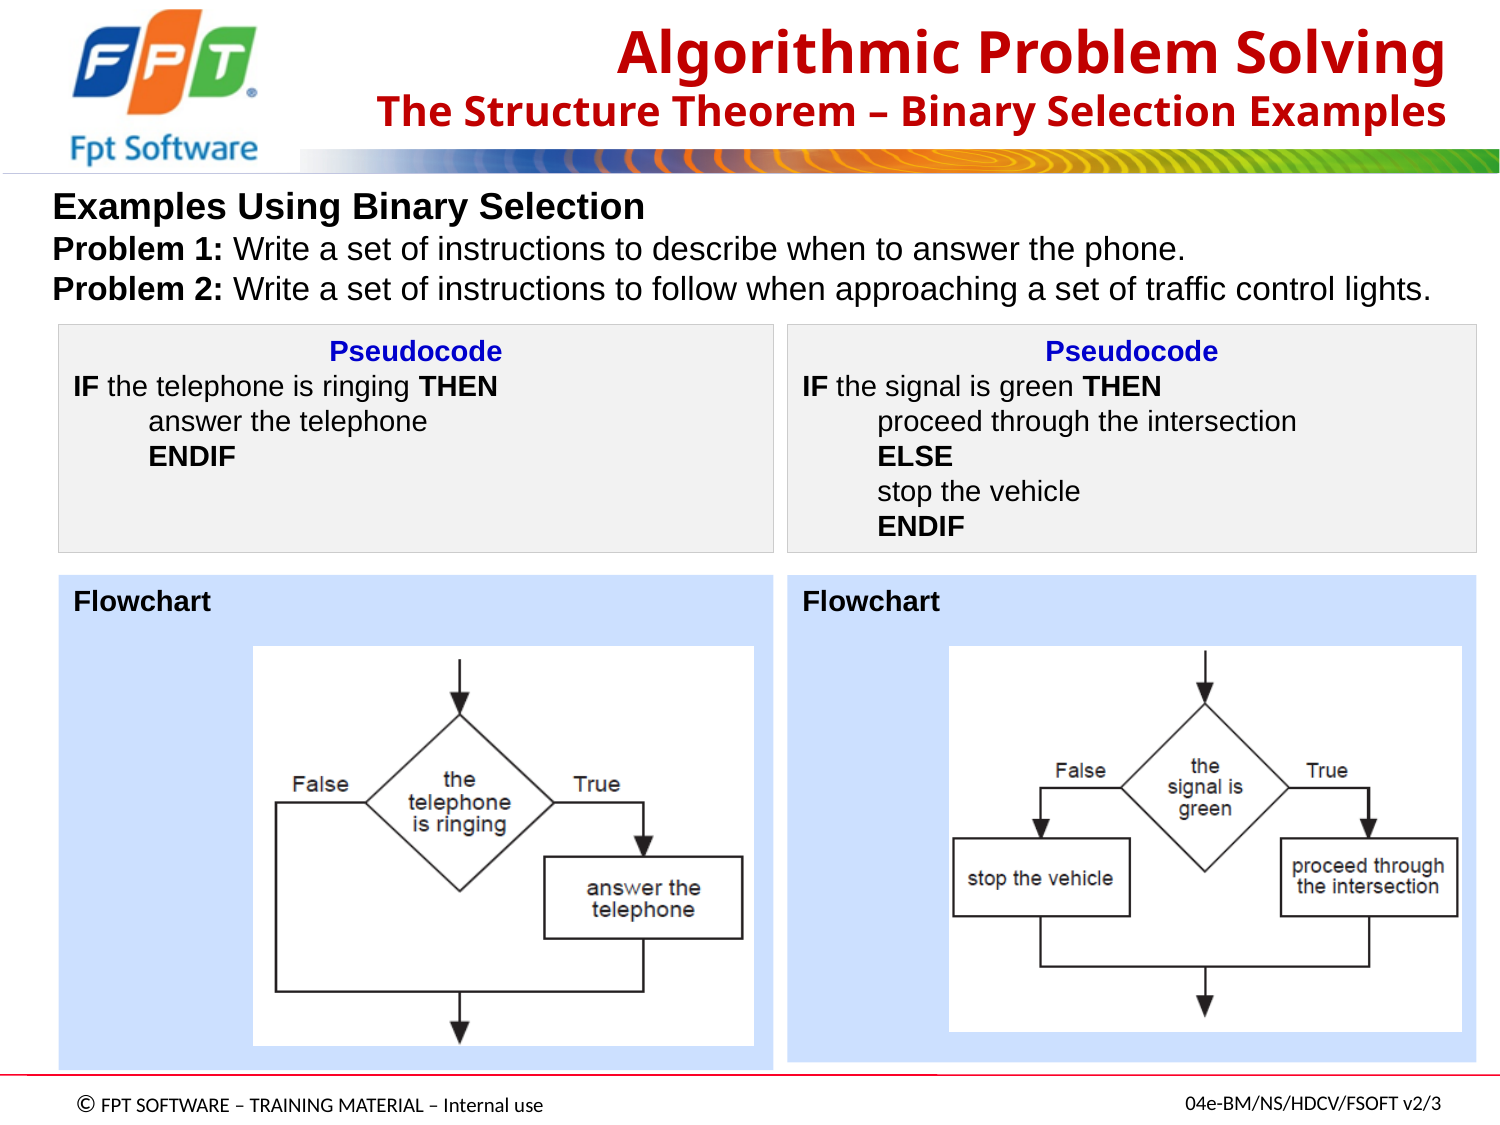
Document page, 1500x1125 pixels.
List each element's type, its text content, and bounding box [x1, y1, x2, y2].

text_box Flowchart [58, 574, 774, 1071]
text_box Examples Using Binary Selection Problem 1: Write a set of instructions to describe when to answer the phone. Problem 2: Write a set of instructions to follow when approaching a set of traffic control lights. [37, 174, 1477, 363]
picture [253, 645, 755, 1047]
picture [0, 8, 1500, 300]
text_box Pseudocode IF the telephone is ringing THEN answer the telephone ENDIF [58, 324, 774, 553]
title Algorithmic Problem Solving The Structure Theorem – Binary Selection Examples [149, 0, 1463, 151]
text_box Flowchart [787, 575, 1477, 1063]
text_box Pseudocode IF the signal is green THEN proceed through the intersection ELSE stop the vehicle ENDIF [787, 324, 1477, 553]
picture [948, 645, 1462, 1032]
